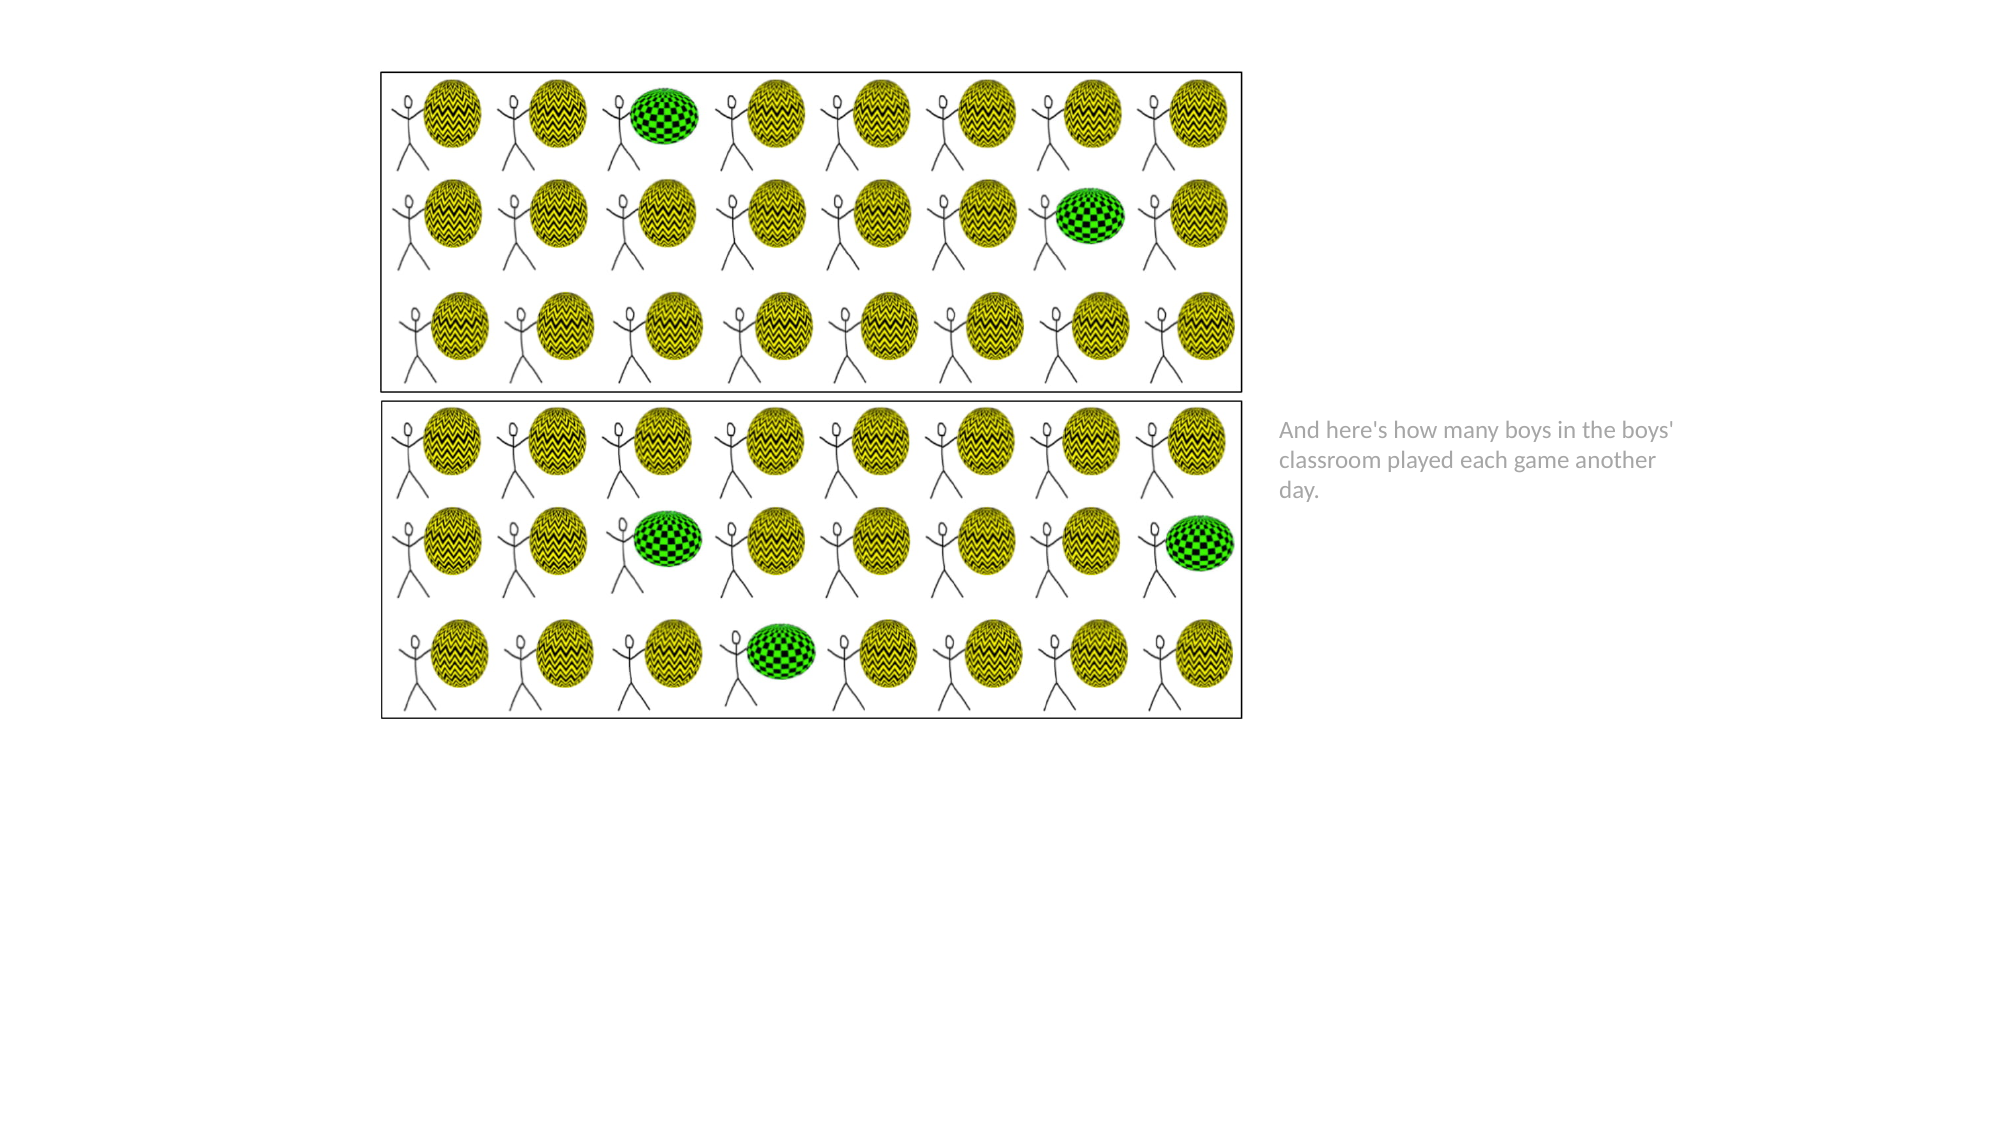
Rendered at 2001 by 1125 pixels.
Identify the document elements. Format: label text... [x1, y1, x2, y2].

picture [271, 0, 1265, 1125]
text_box And here's how many boys in the boys' classroom played each game another day. [1265, 406, 1698, 512]
